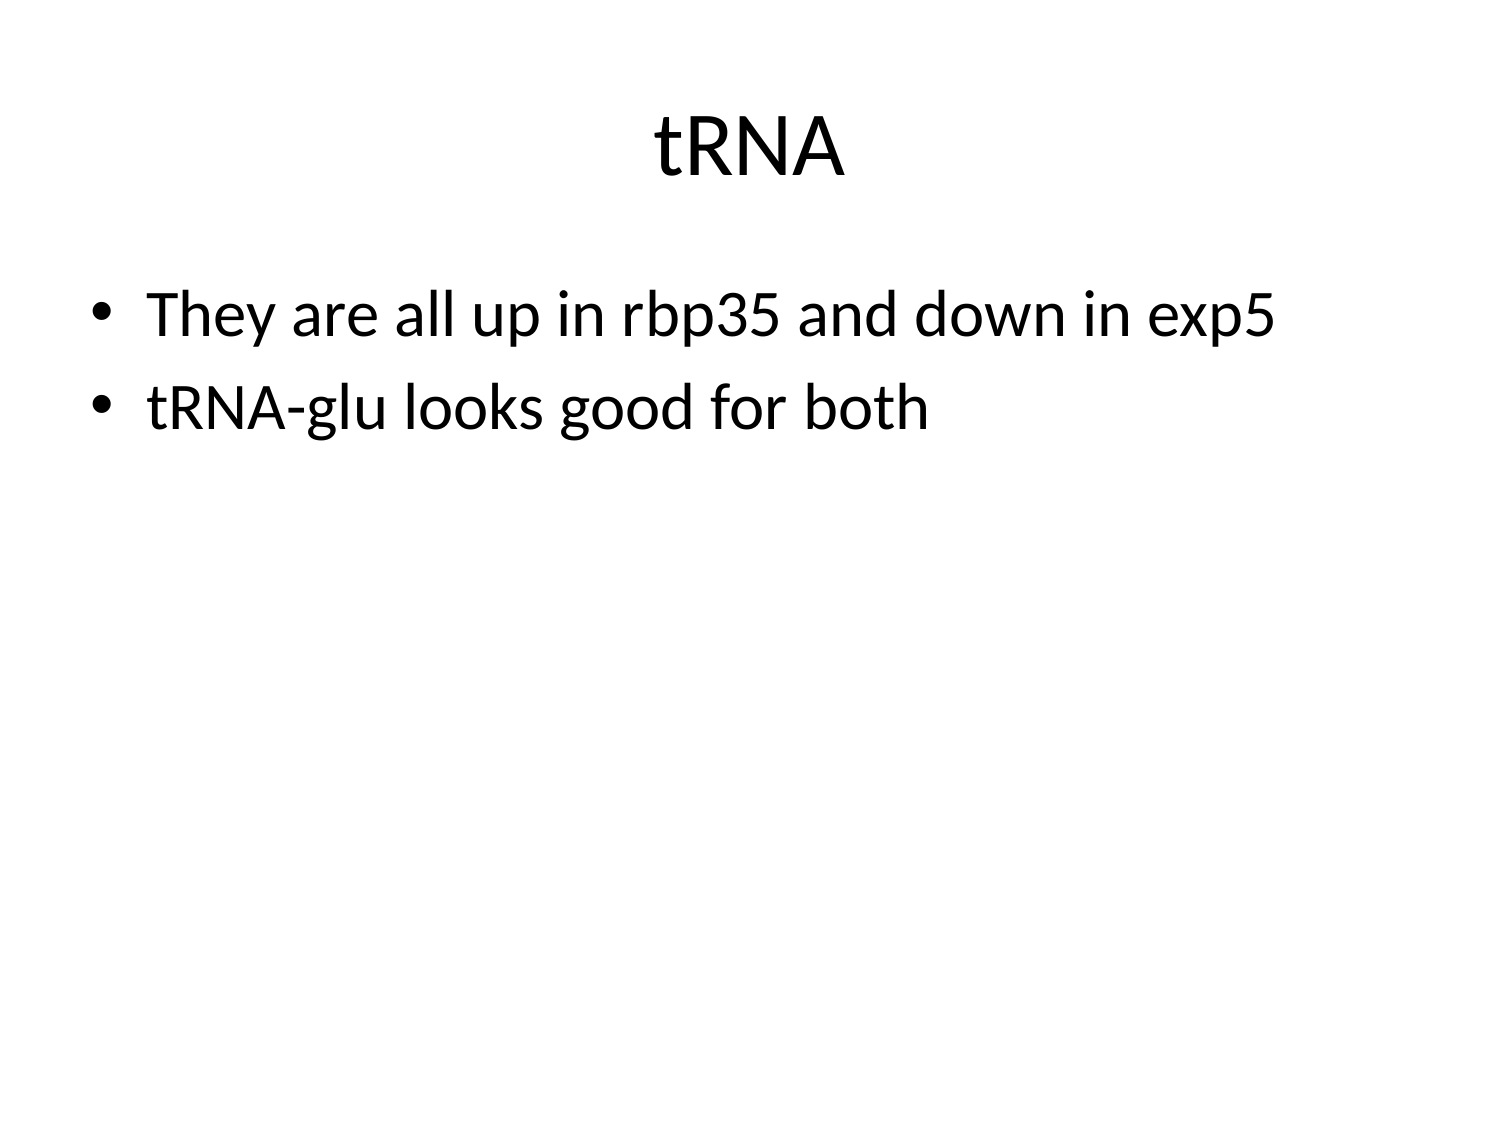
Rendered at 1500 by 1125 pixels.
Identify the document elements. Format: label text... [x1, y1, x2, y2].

list They are all up in rbp35 and down in exp5 tRNA-glu looks good for both [75, 262, 1425, 1005]
title tRNA [75, 45, 1425, 233]
